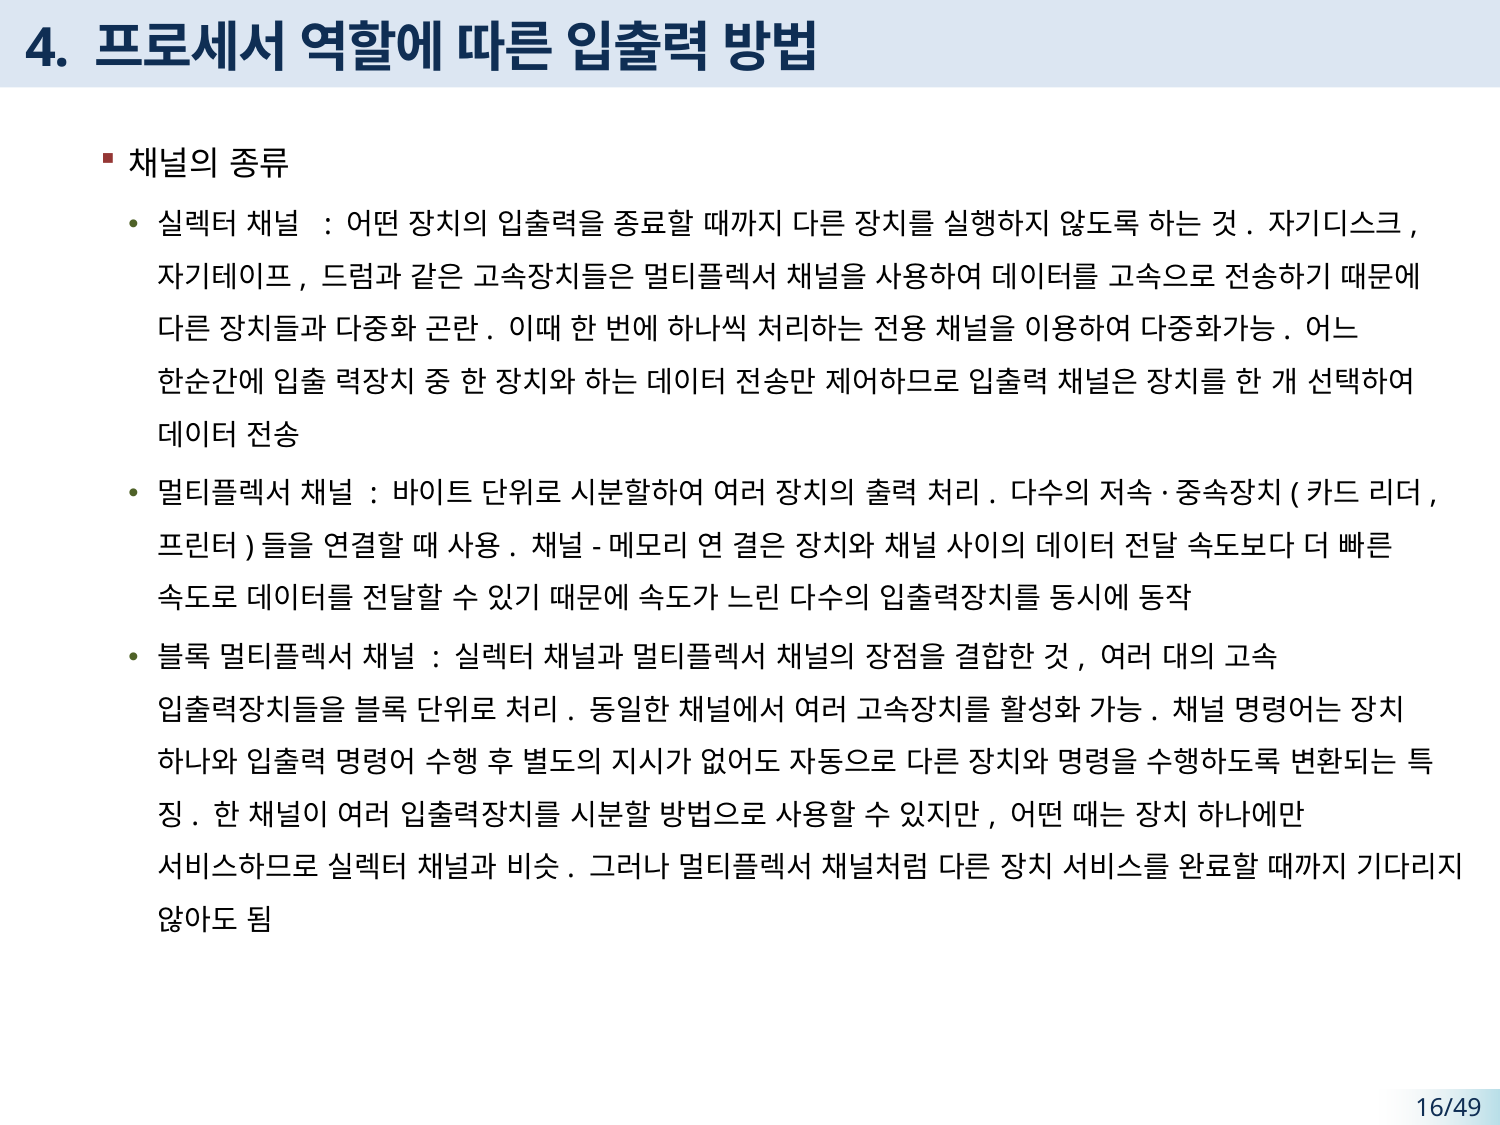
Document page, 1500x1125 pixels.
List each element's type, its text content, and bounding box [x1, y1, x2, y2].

title 4. 프로세서 역할에 따른 입출력 방법 [10, 5, 1288, 84]
list 채널의 종류 실렉터 채널 : 어떤 장치의 입출력을 종료할 때까지 다른 장치를 실행하지 않도록 하는 것. 자기디스크, 자기테이프, 드럼과 같은 고속장치들은 멀티플렉서 채널을 사용하여 데이터를 고속으로 전송하기 때문에 다른 장치들과 다중화 곤란. 이때 한 번에 하나씩 처리하는 전용 채널을 이용하여 다중화가능. 어느 한순간에 입출 력장치 중 한 장치와 하는 데이터 전송만 제어하므로 입출력 채널은 장치를 한 개 선택하여 데이터 전송 멀티플렉서 채널 : 바이트 단위로 시분할하여 여러 장치의 출력 처리. 다수의 저속·중속장치(카드 리더, 프린터)들을 연결할 때 사용. 채널-메모리 연 결은 장치와 채널 사이의 데이터 전달 속도보다 더 빠른 속도로 데이터를 전달할 수 있기 때문에 속도가 느린 다수의 입출력장치를 동시에 동작 블록 멀티플렉서 채널 : 실렉터 채널과 멀티플렉서 채널의 장점을 결합한 것, 여러 대의 고속 입출력장치들을 블록 단위로 처리. 동일한 채널에서 여러 고속장치를 활성화 가능. 채널 명령어는 장치 하나와 입출력 명령어 수행 후 별도의 지시가 없어도 자동으로 다른 장치와 명령을 수행하도록 변환되는 특징. 한 채널이 여러 입출력장치를 시분할 방법으로 사용할 수 있지만, 어떤 때는 장치 하나에만 서비스하므로 실렉터 채널과 비슷. 그러나 멀티플렉서 채널처럼 다른 장치 서비스를 완료할 때까지 기다리지 않아도 됨 [10, 126, 1481, 1057]
